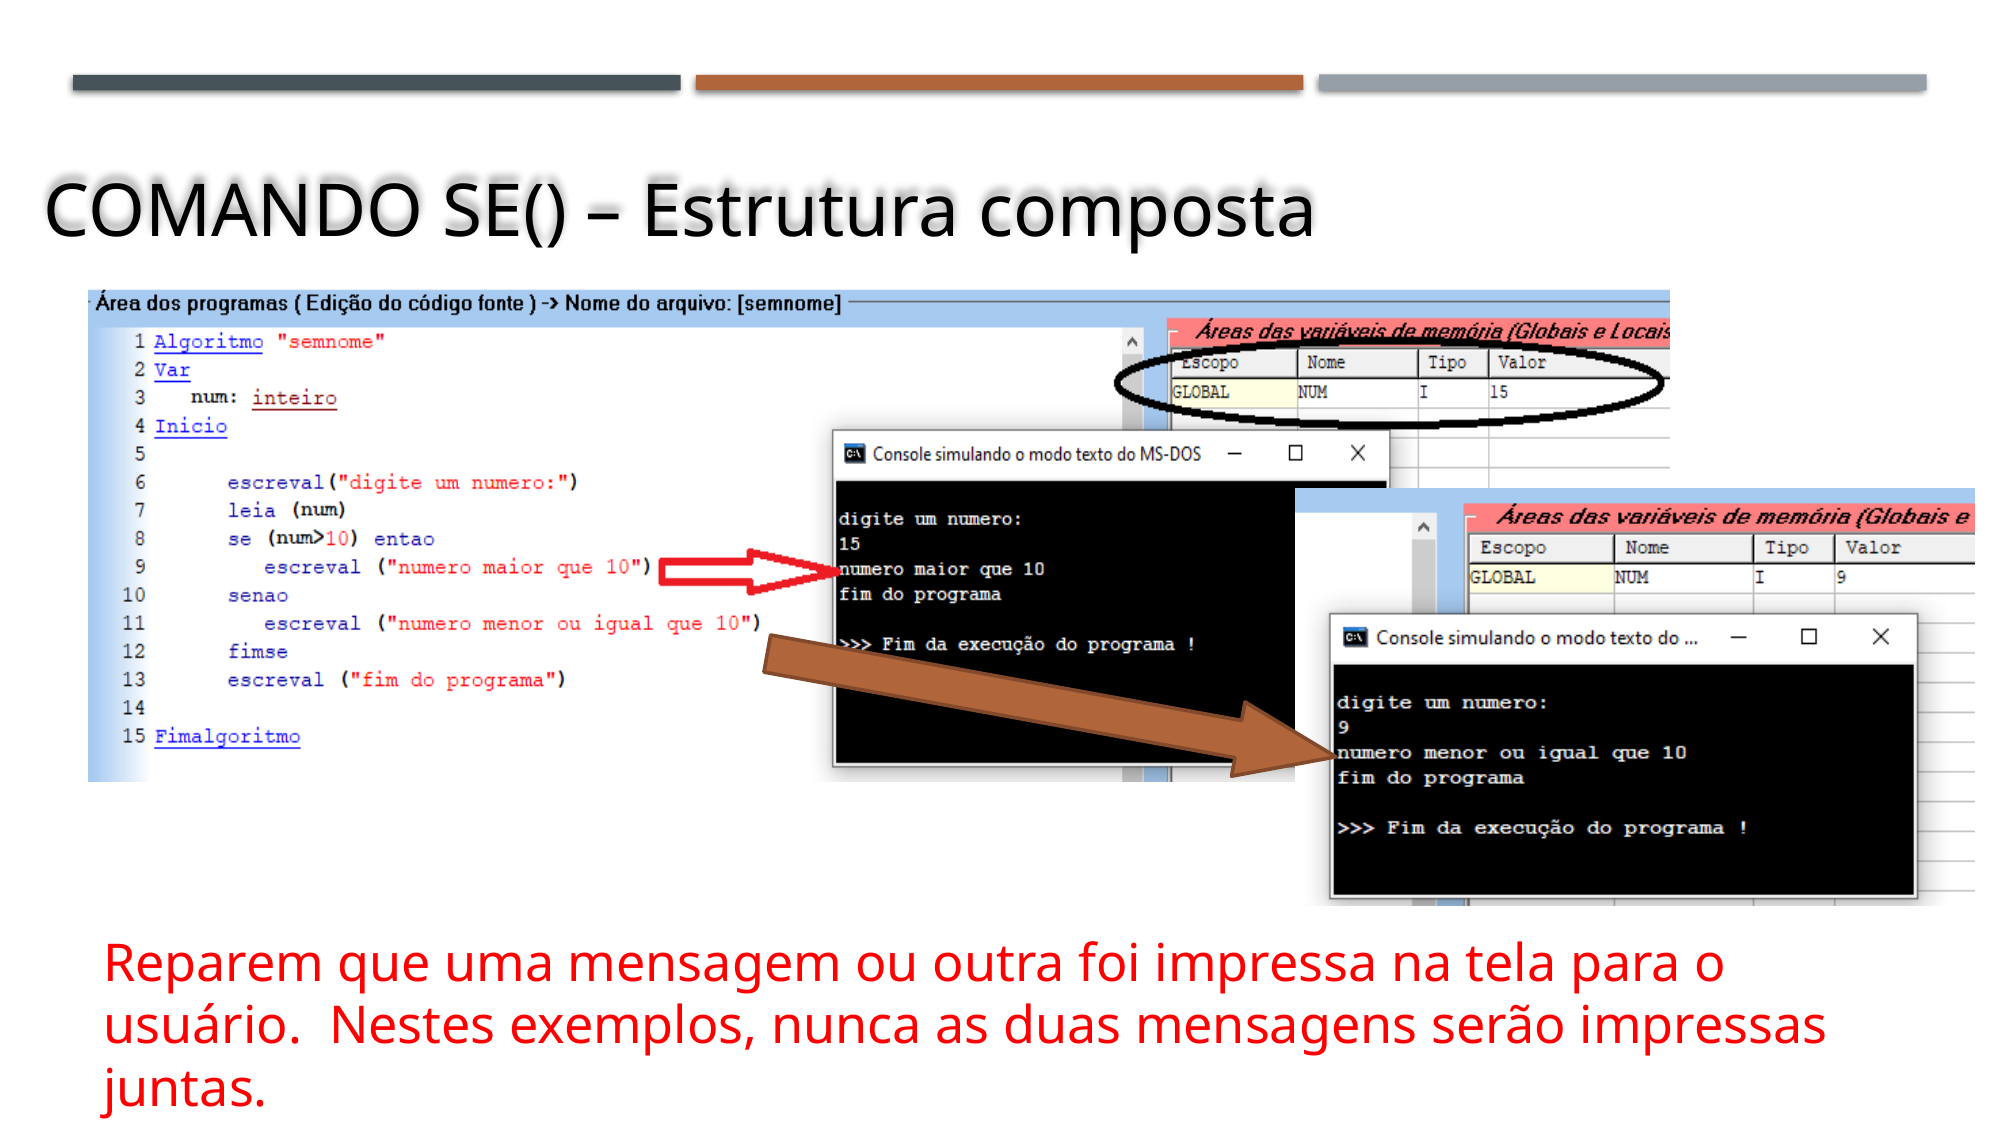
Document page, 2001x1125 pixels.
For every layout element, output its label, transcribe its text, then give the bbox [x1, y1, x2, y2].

text_box COMANDO SE() – Estrutura composta [28, 156, 1333, 259]
picture [87, 287, 1976, 907]
text_box Reparem que uma mensagem ou outra foi impressa na tela para o usuário. Nestes exemplos, nunca as duas mensagens serão impressas juntas. [88, 921, 1934, 1124]
